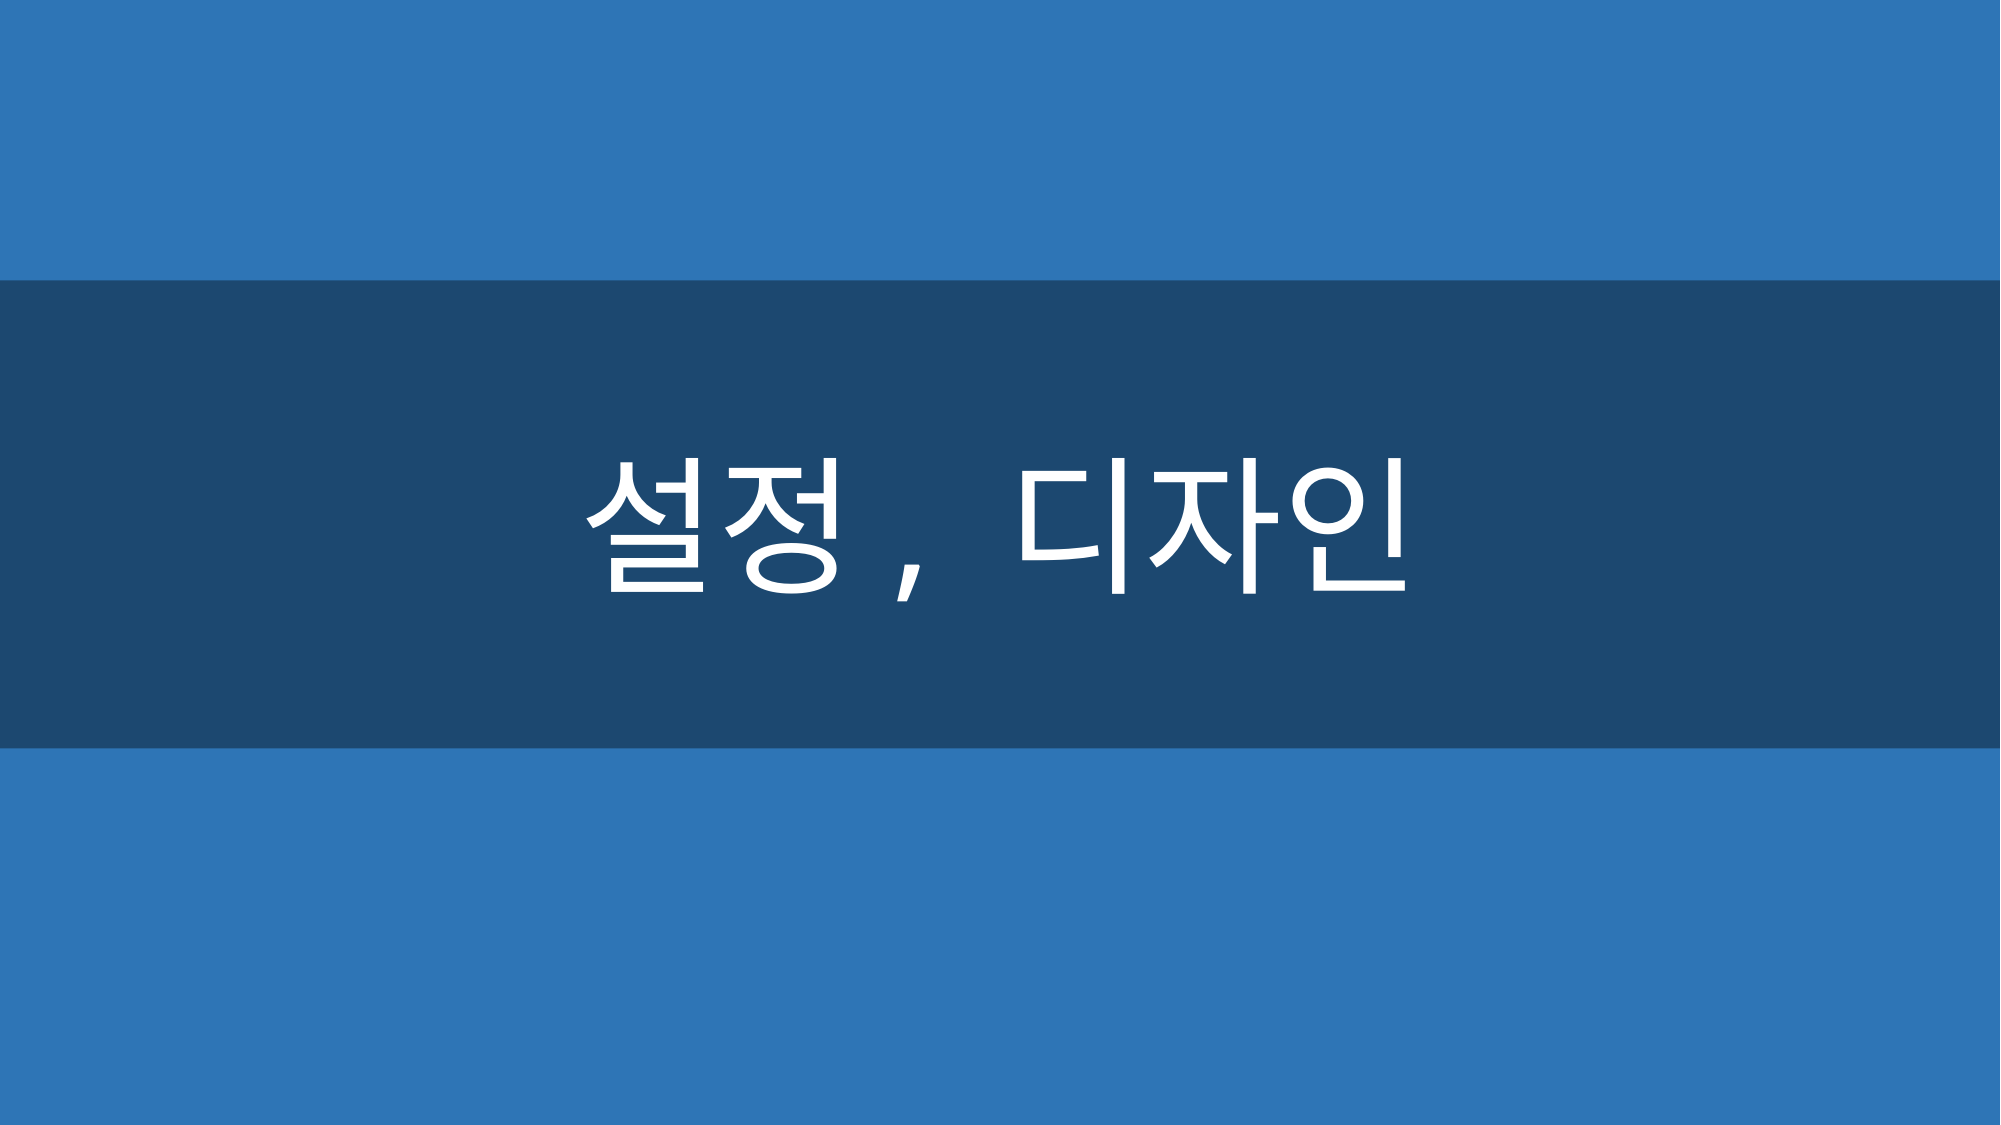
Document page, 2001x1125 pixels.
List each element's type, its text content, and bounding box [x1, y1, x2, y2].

text_box 설정, 디자인 [40, 281, 1960, 673]
